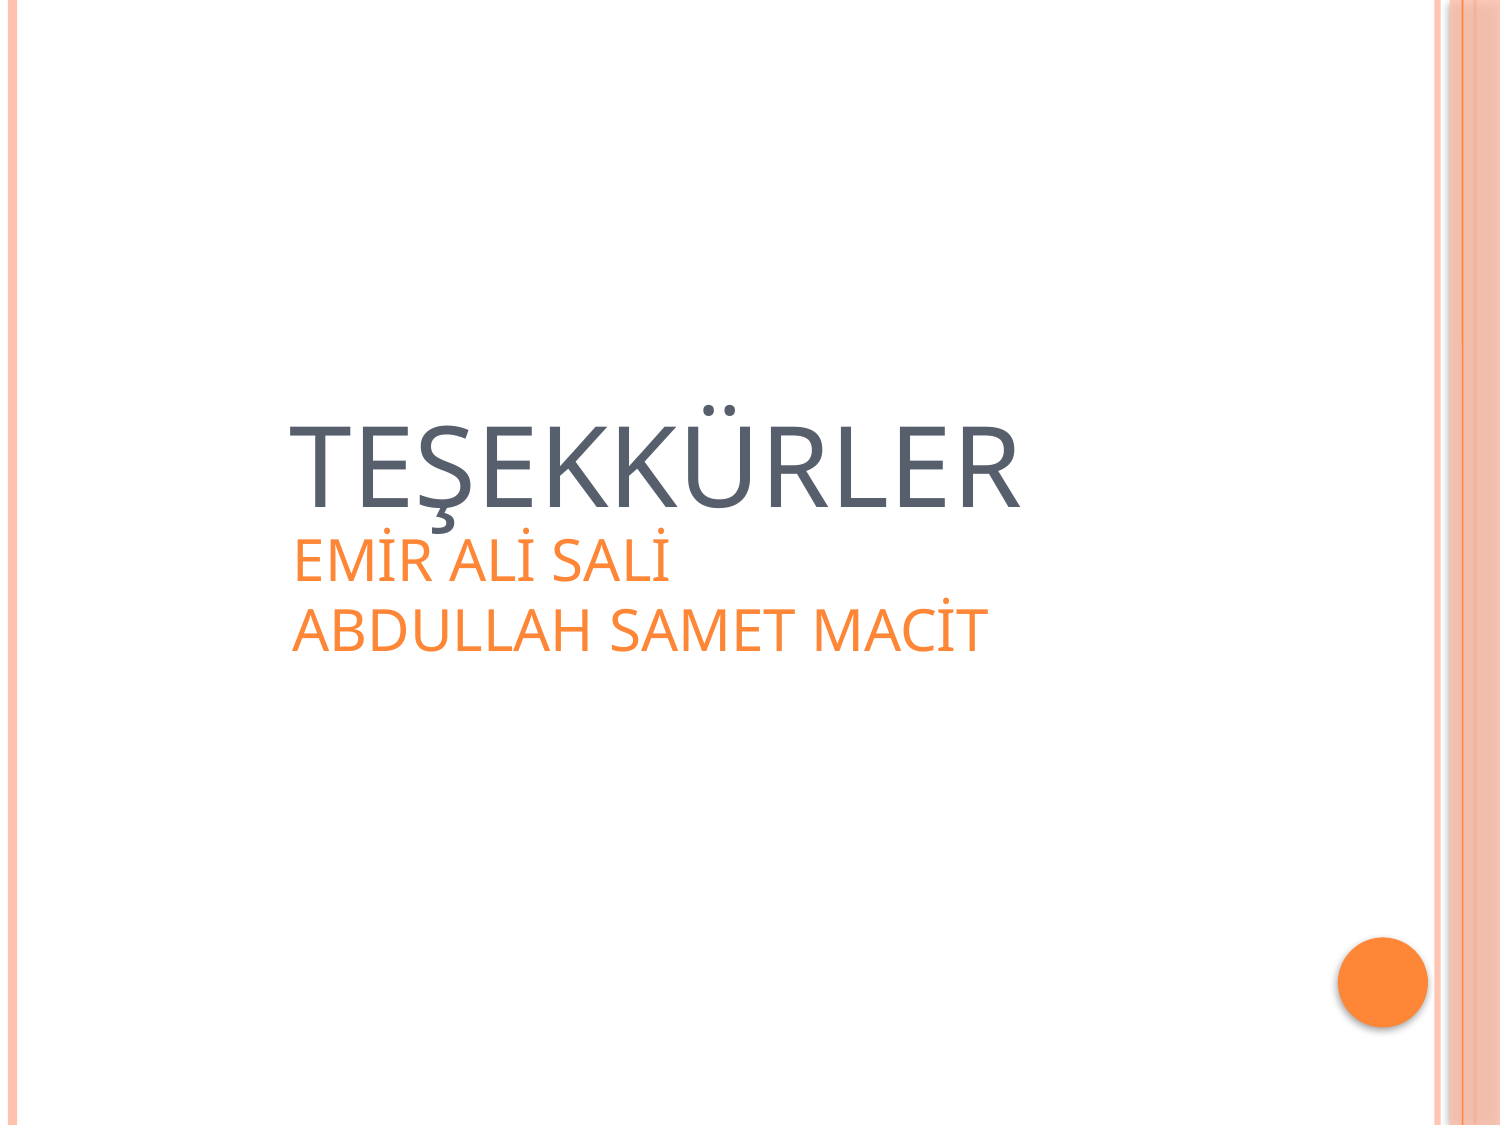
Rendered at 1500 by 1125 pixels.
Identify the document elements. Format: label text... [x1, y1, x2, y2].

title TEŞEKKÜRLER [275, 349, 1500, 538]
text_box EMİR ALİ SALİ ABDULLAH SAMET MACİT [277, 515, 1500, 671]
